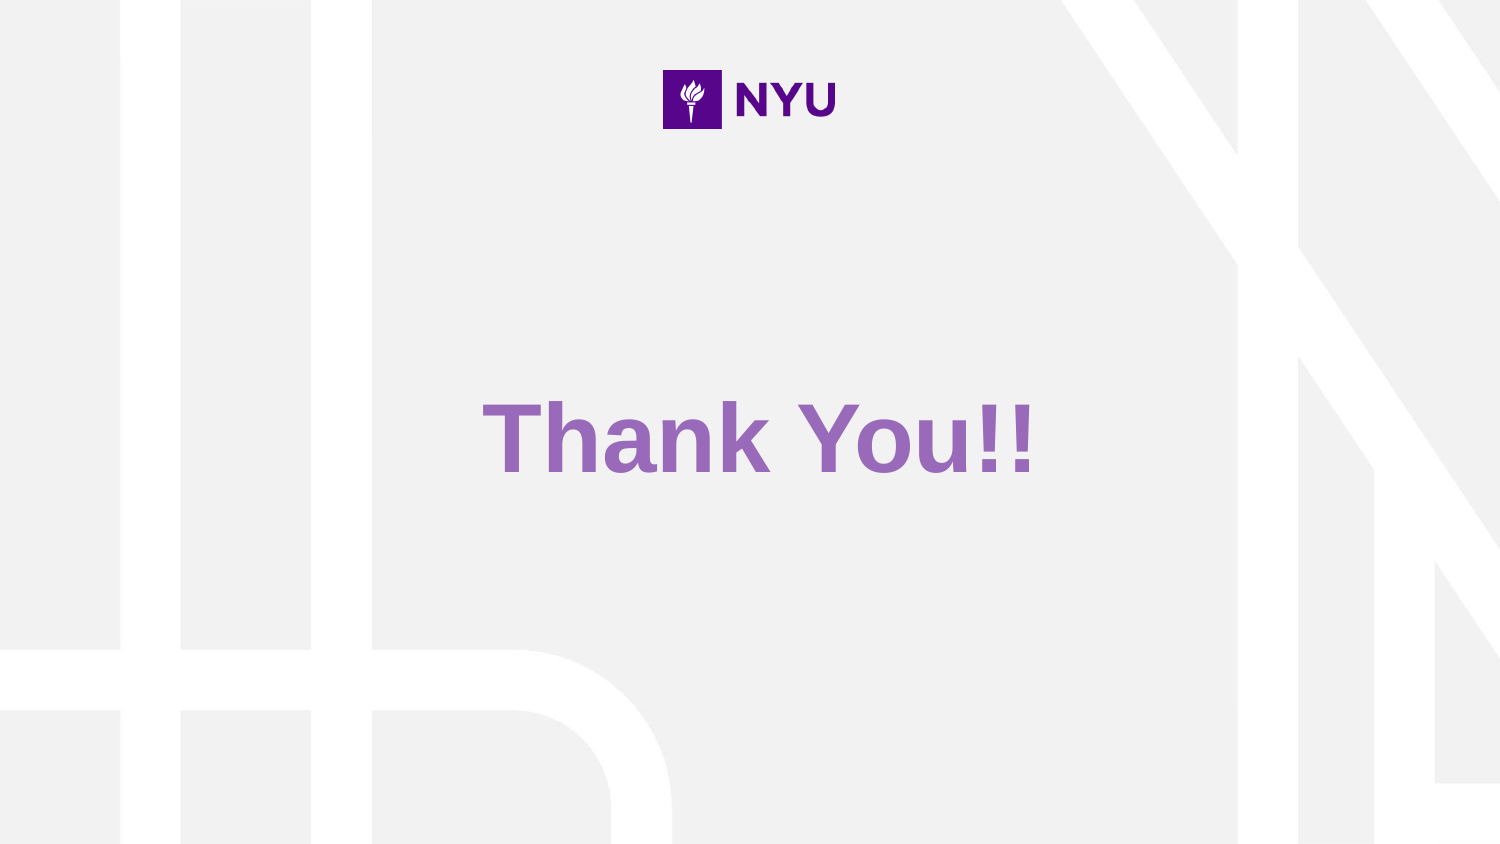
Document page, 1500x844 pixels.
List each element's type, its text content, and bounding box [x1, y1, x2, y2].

picture [0, 0, 1500, 844]
subtitle Thank You!! [121, 342, 1401, 681]
